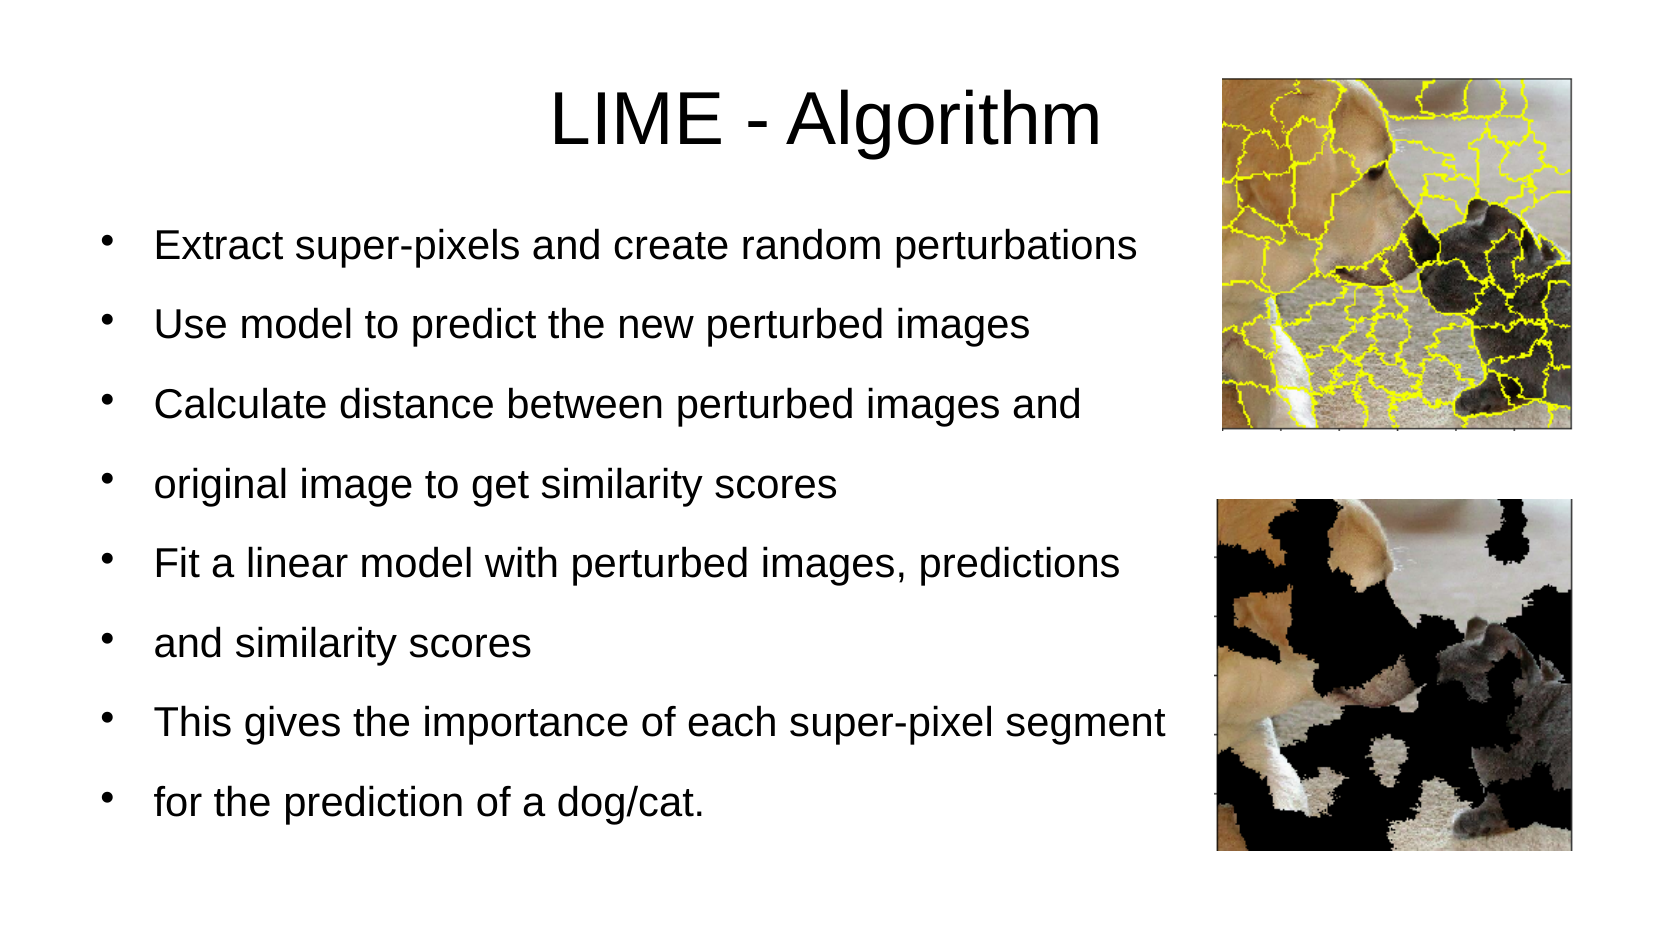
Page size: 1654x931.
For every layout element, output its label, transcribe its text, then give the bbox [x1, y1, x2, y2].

picture [1214, 499, 1574, 851]
text_box LIME - Algorithm [82, 37, 1571, 193]
text_box Extract super-pixels and create random perturbations Use model to predict the new perturbed images Calculate distance between perturbed images and original image to get similarity scores Fit a linear model with perturbed images, predictions and similarity scores This gives the importance of each super-pixel segment for the prediction of a dog/cat. [82, 217, 1571, 903]
picture [1222, 77, 1575, 432]
